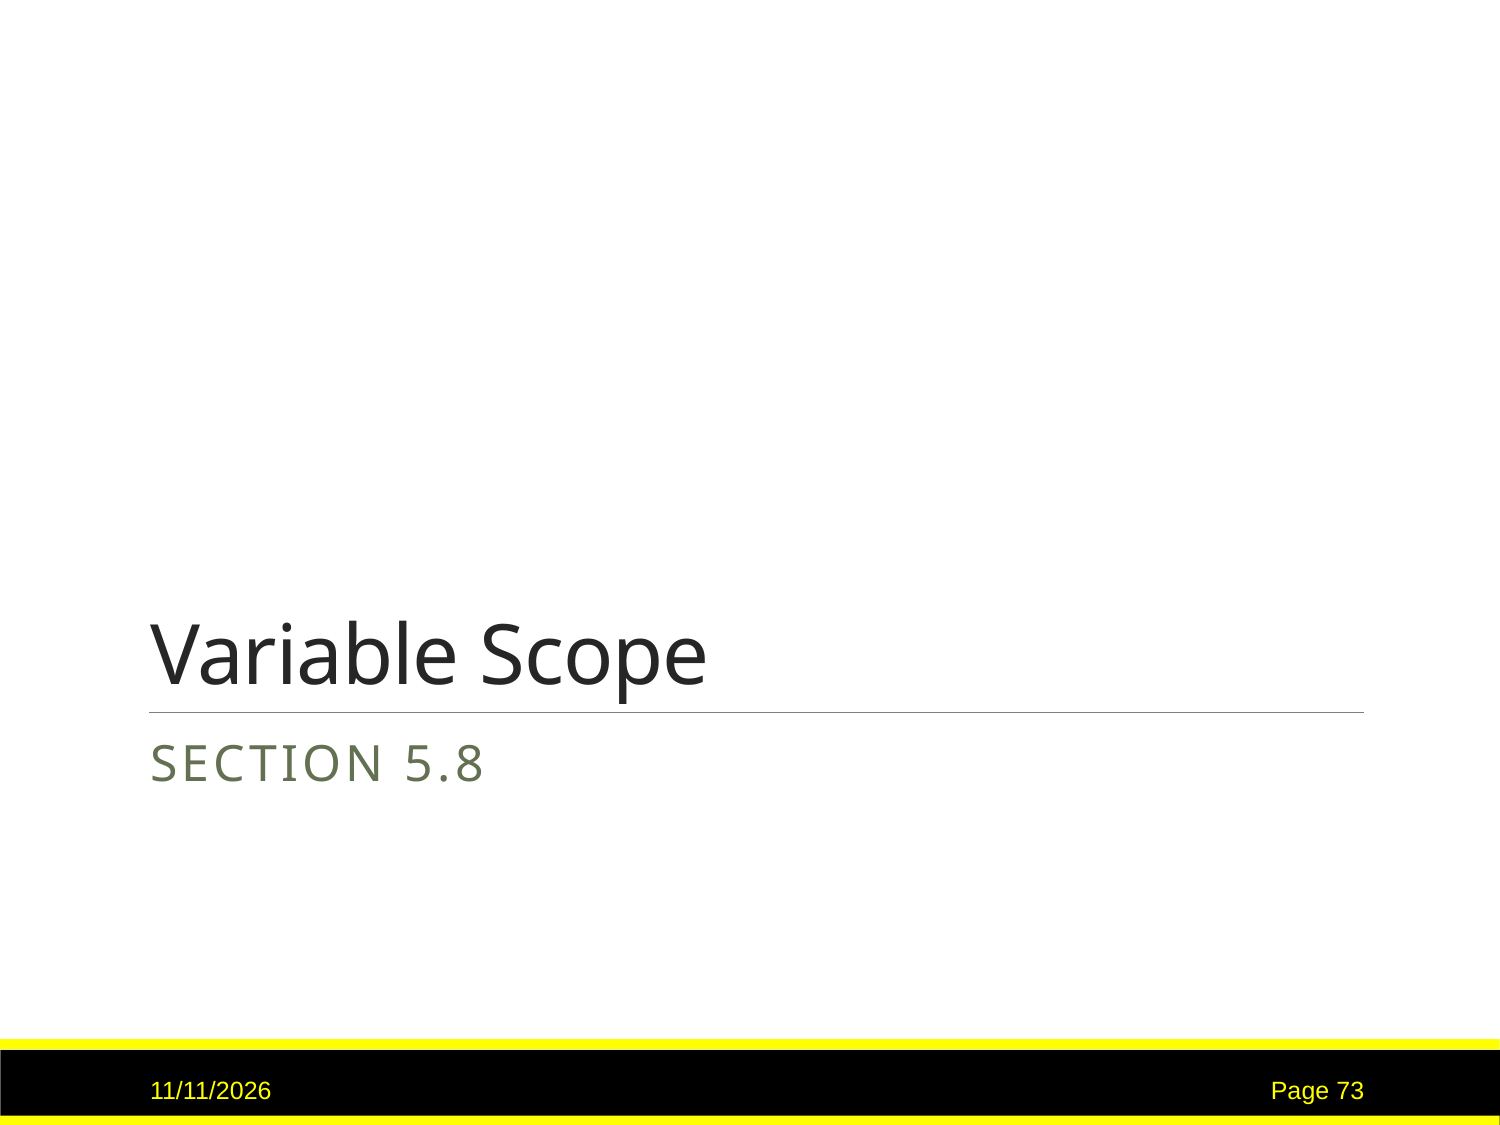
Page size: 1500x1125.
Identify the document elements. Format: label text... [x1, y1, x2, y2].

list Section 5.8 [135, 730, 1373, 918]
title Variable Scope [135, 439, 1373, 710]
slide_number Page 73 [1218, 1059, 1380, 1120]
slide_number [135, 1059, 440, 1120]
